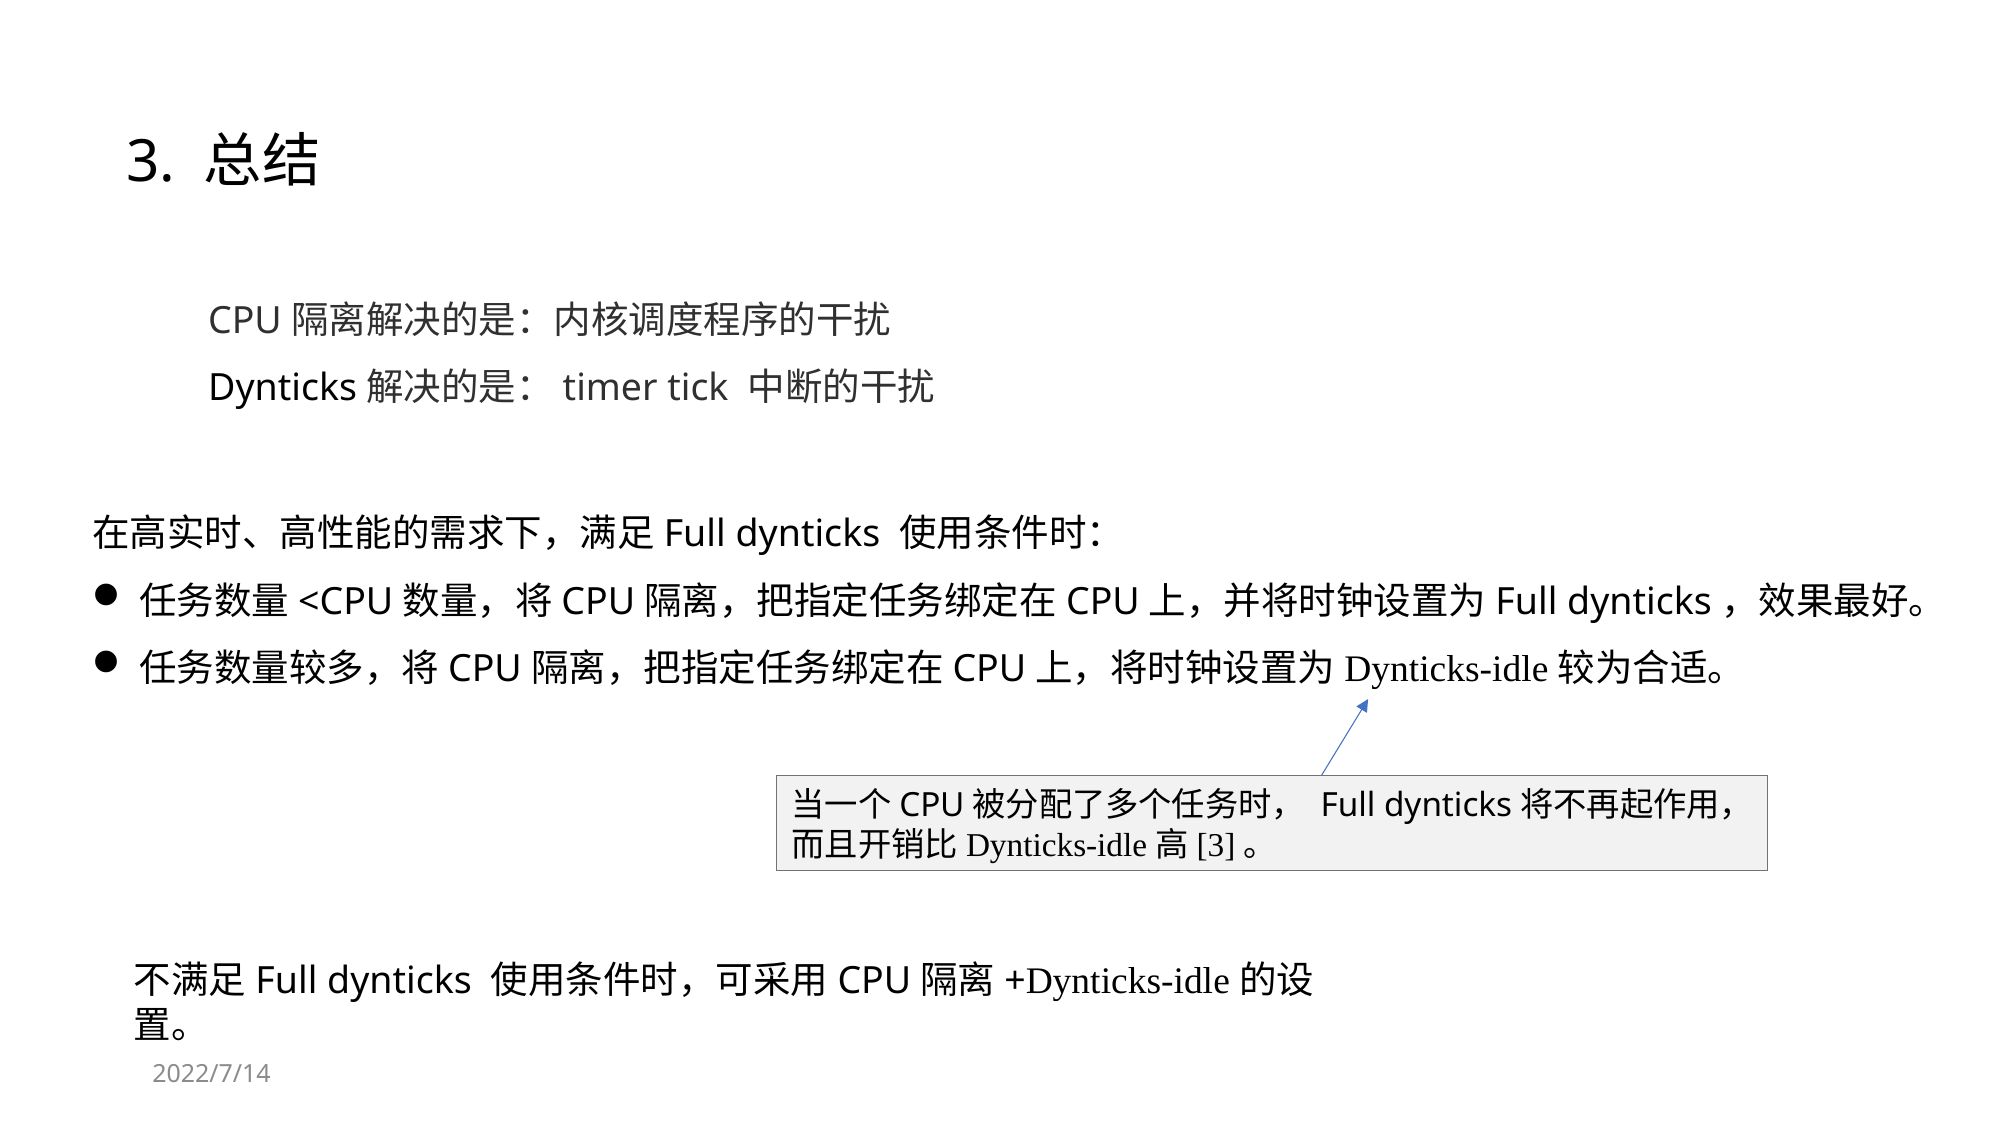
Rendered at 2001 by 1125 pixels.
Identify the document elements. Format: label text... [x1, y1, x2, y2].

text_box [1310, 698, 1369, 794]
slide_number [137, 1042, 588, 1103]
text_box 不满足Full dynticks 使用条件时，可采用CPU隔离+Dynticks-idle的设置。 [119, 948, 1361, 1054]
text_box 在高实时、高性能的需求下，满足Full dynticks 使用条件时： 任务数量<CPU数量，将CPU隔离，把指定任务绑定在CPU上，并将时钟设置为Full dynticks，效果最好。 任务数量较多，将CPU隔离，把指定任务绑定在CPU上，将时钟设置为Dynticks-idle较为合适。 [77, 479, 1961, 697]
text_box 当一个CPU被分配了多个任务时， Full dynticks将不再起作用， 而且开销比Dynticks-idle高[3]。 [776, 775, 1768, 871]
text_box 3. 总结 [111, 116, 336, 201]
text_box CPU隔离解决的是：内核调度程序的干扰 Dynticks解决的是：timer tick 中断的干扰 [193, 266, 1194, 416]
